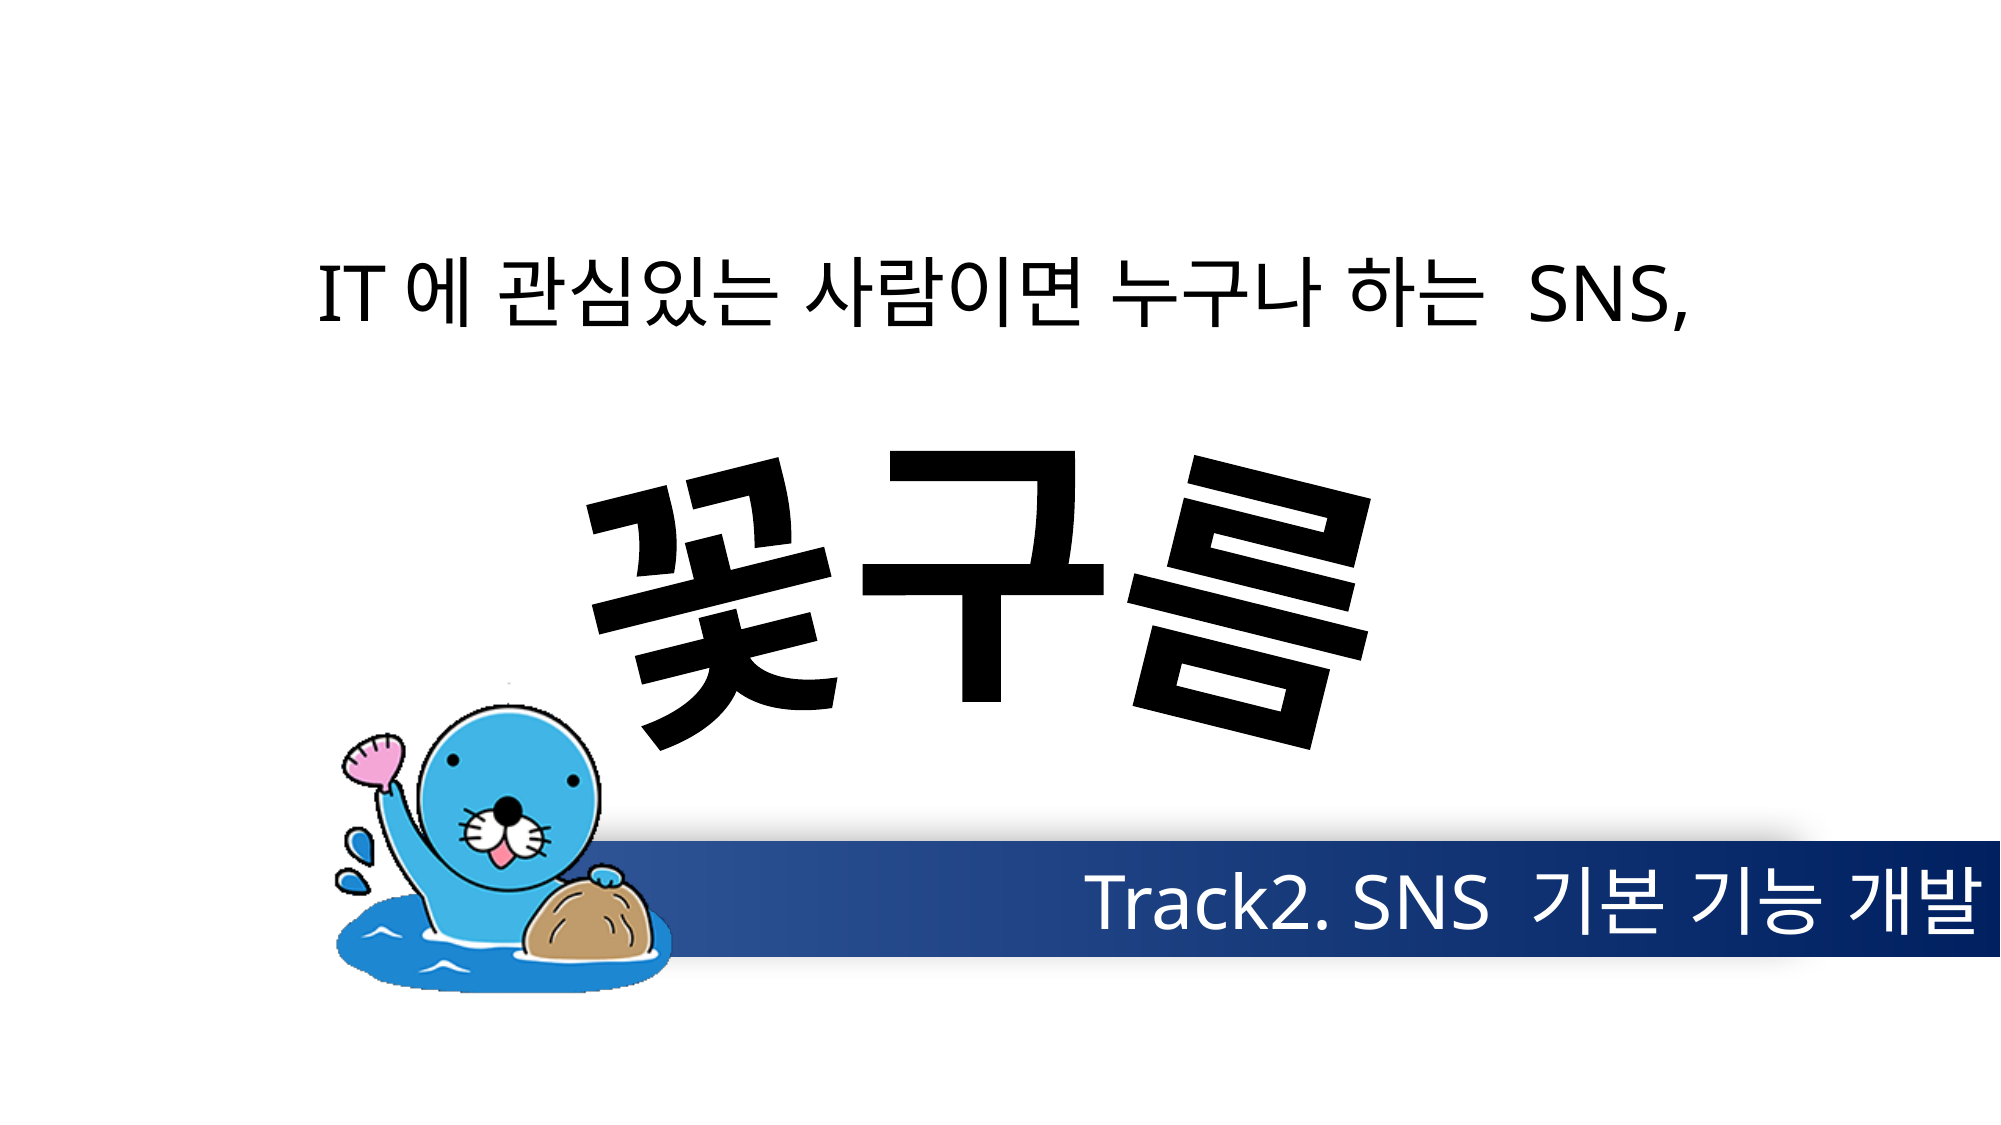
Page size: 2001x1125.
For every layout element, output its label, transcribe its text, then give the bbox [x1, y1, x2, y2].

picture [315, 625, 691, 1001]
title IT에 관심있는 사람이면 누구나 하는 SNS, [254, 184, 1755, 577]
text_box Track2. SNS 기본 기능 개발 [691, 841, 2000, 958]
